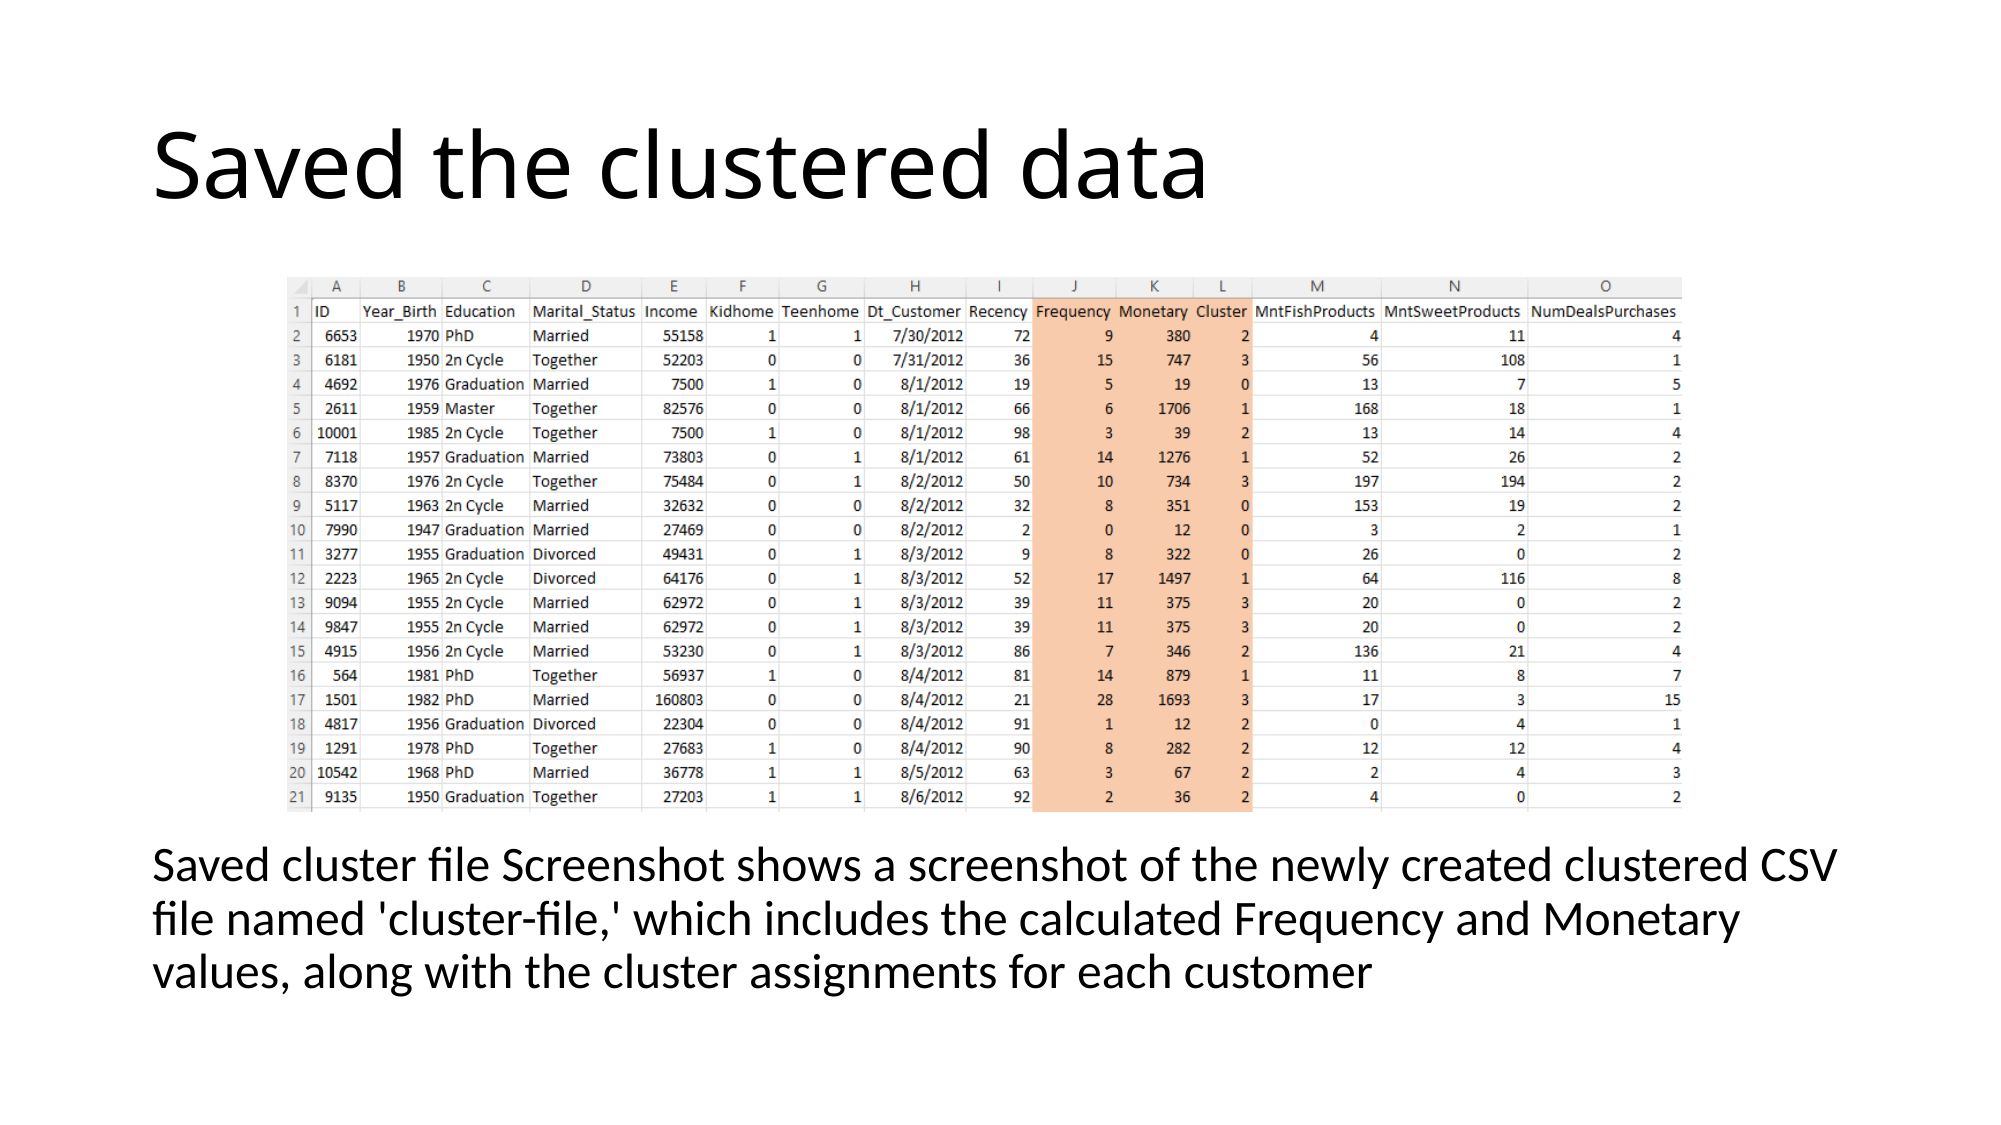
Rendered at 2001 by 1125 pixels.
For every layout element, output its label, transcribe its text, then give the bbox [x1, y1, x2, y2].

picture [287, 277, 1682, 812]
list Saved cluster file Screenshot shows a screenshot of the newly created clustered CSV file named 'cluster-file,' which includes the calculated Frequency and Monetary values, along with the cluster assignments for each customer [137, 233, 1863, 1014]
title Saved the clustered data [137, 59, 1863, 233]
